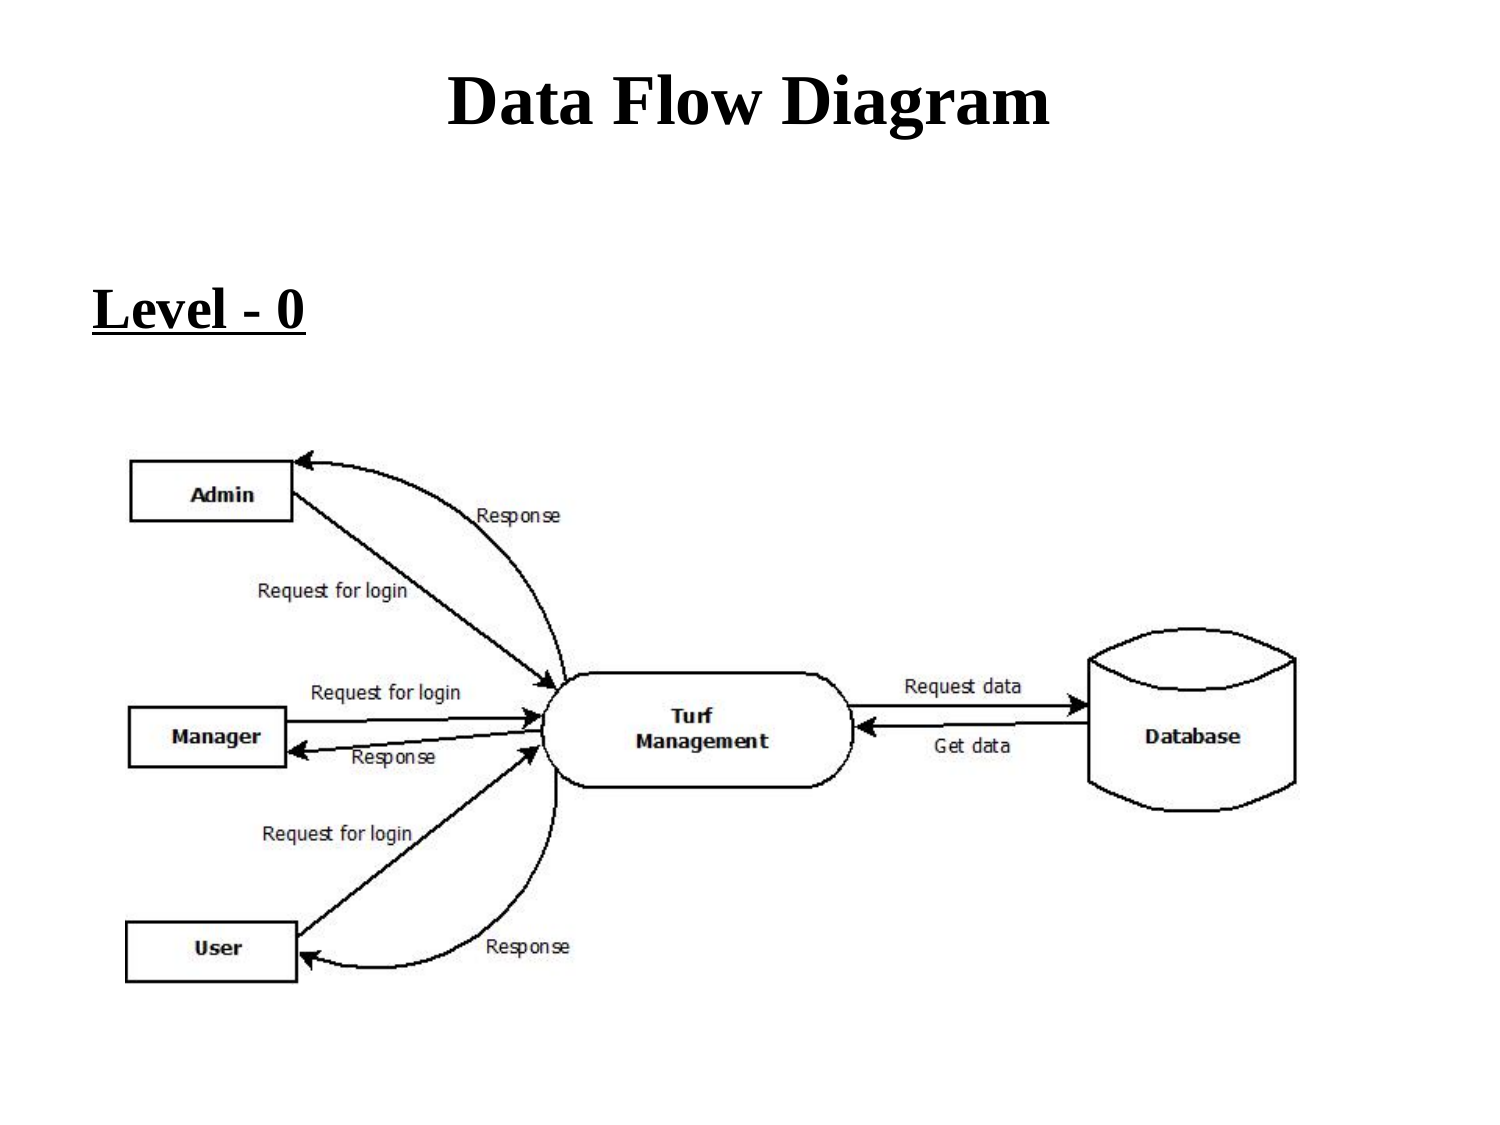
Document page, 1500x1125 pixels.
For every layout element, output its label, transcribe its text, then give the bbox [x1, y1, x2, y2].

title Data Flow Diagram [75, 45, 1425, 233]
list Level - 0 [77, 262, 1428, 1005]
picture [124, 449, 1301, 985]
